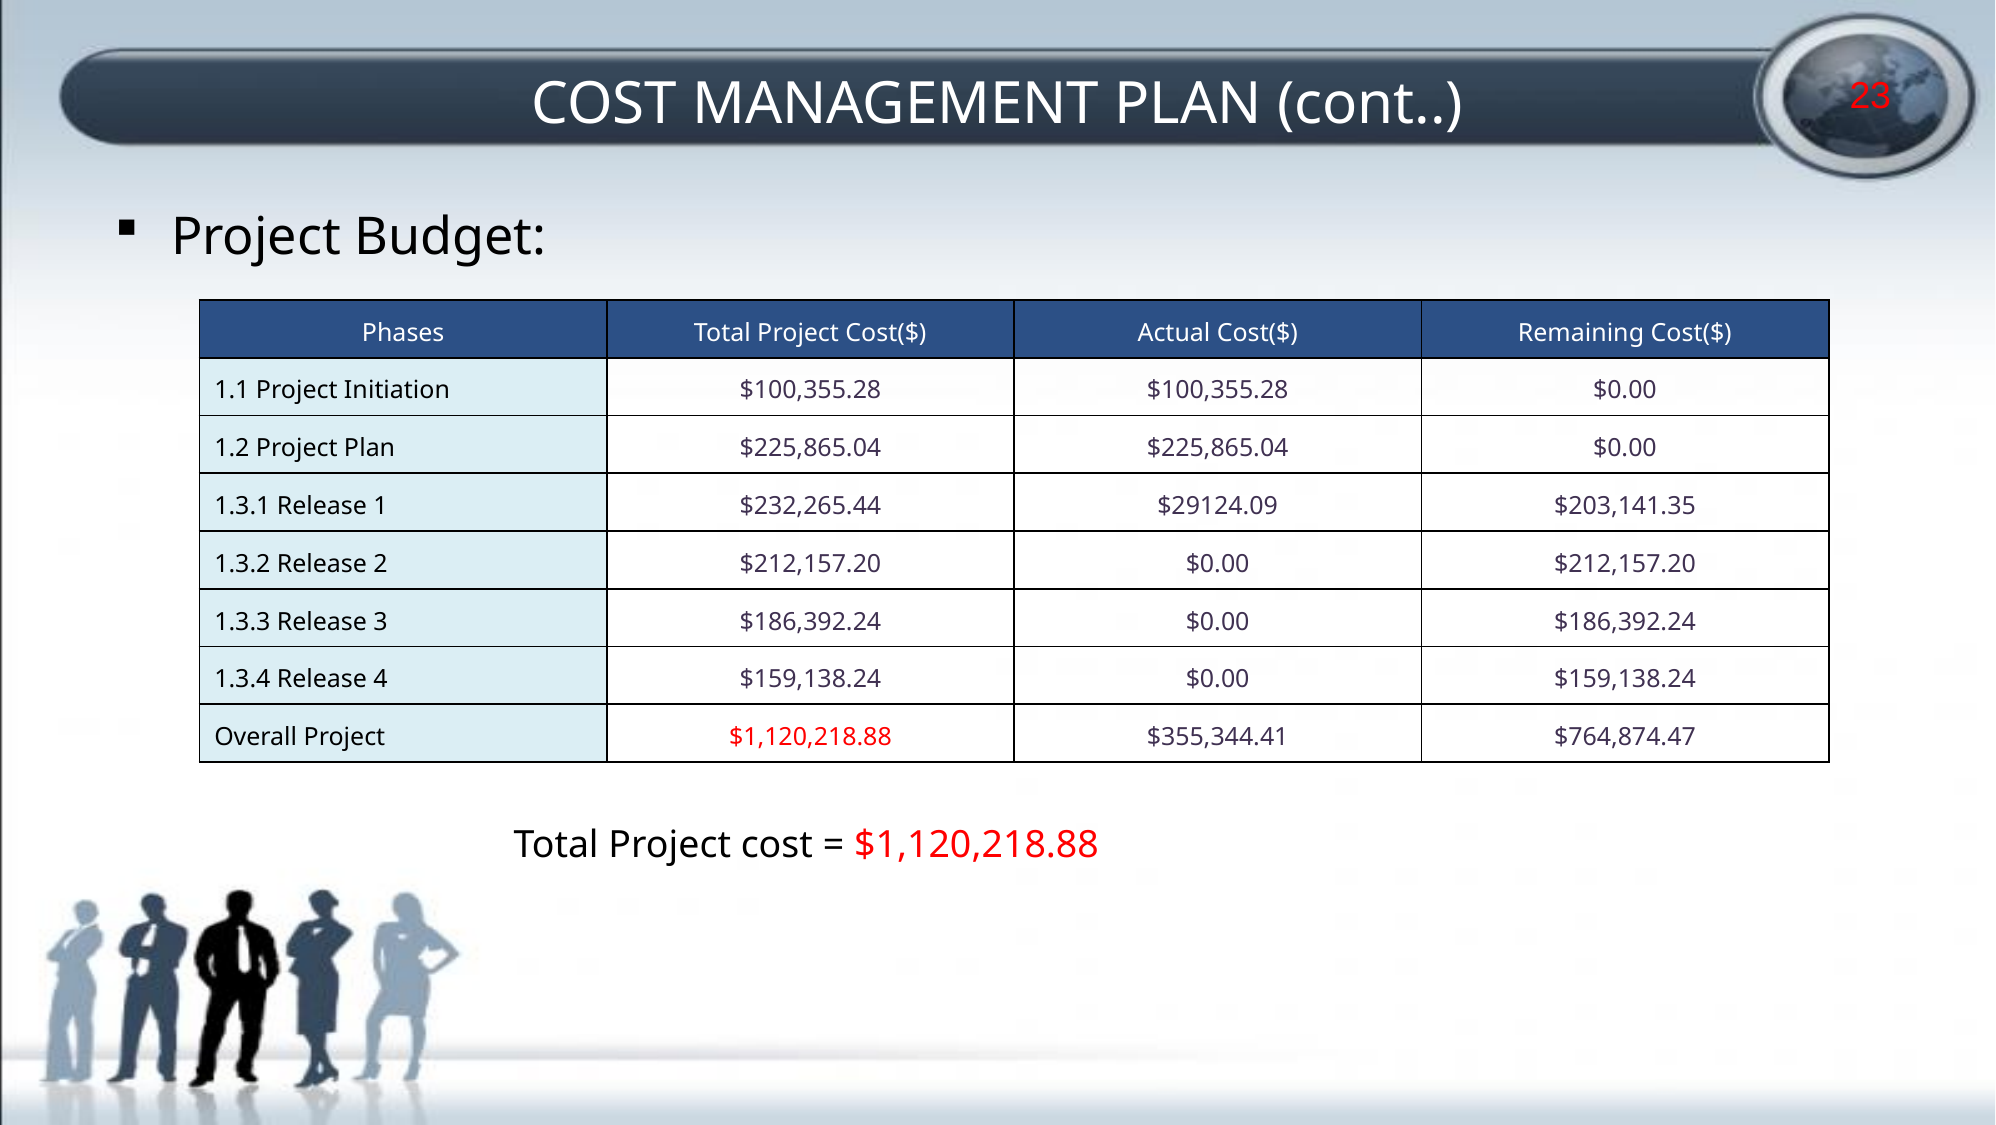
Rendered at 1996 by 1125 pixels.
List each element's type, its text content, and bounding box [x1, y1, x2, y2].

table_cell $186,392.24 [608, 590, 1013, 646]
table_cell 1.3.2 Release 2 [200, 532, 606, 588]
table_cell 1.3.3 Release 3 [200, 590, 606, 646]
table_cell $0.00 [1015, 647, 1421, 703]
table_cell $159,138.24 [608, 647, 1013, 703]
table_cell 1.1 Project Initiation [200, 359, 606, 415]
title COST MANAGEMENT PLAN (cont..) [99, 62, 1896, 138]
table_cell 1.2 Project Plan [200, 416, 606, 472]
table_cell $0.00 [1015, 532, 1421, 588]
slide_number 23 [1812, 62, 1929, 125]
table_header Actual Cost($) [1015, 301, 1421, 357]
text_box Total Project cost = $1,120,218.88 [498, 812, 1563, 873]
table_cell $0.00 [1422, 359, 1828, 415]
table_cell 1.3.1 Release 1 [200, 474, 606, 530]
table_cell $100,355.28 [1015, 359, 1421, 415]
table_cell $0.00 [1015, 590, 1421, 646]
table_cell 1.3.4 Release 4 [200, 647, 606, 703]
table_cell $212,157.20 [608, 532, 1013, 588]
table_cell $186,392.24 [1422, 590, 1828, 646]
table_cell $232,265.44 [608, 474, 1013, 530]
list Project Budget: [99, 195, 1896, 938]
picture [0, 0, 1996, 1125]
table_cell $225,865.04 [608, 416, 1013, 472]
table_cell $355,344.41 [1015, 705, 1421, 761]
table_cell $159,138.24 [1422, 647, 1828, 703]
table_header Total Project Cost($) [608, 301, 1013, 357]
table_header Remaining Cost($) [1422, 301, 1828, 357]
table_cell $29124.09 [1015, 474, 1421, 530]
table_cell Overall Project [200, 705, 606, 761]
table_cell $203,141.35 [1422, 474, 1828, 530]
table_header Phases [200, 301, 606, 357]
table_cell $1,120,218.88 [608, 705, 1013, 761]
table_cell $225,865.04 [1015, 416, 1421, 472]
table_cell $0.00 [1422, 416, 1828, 472]
table_cell $100,355.28 [608, 359, 1013, 415]
table_cell $212,157.20 [1422, 532, 1828, 588]
table_cell $764,874.47 [1422, 705, 1828, 761]
